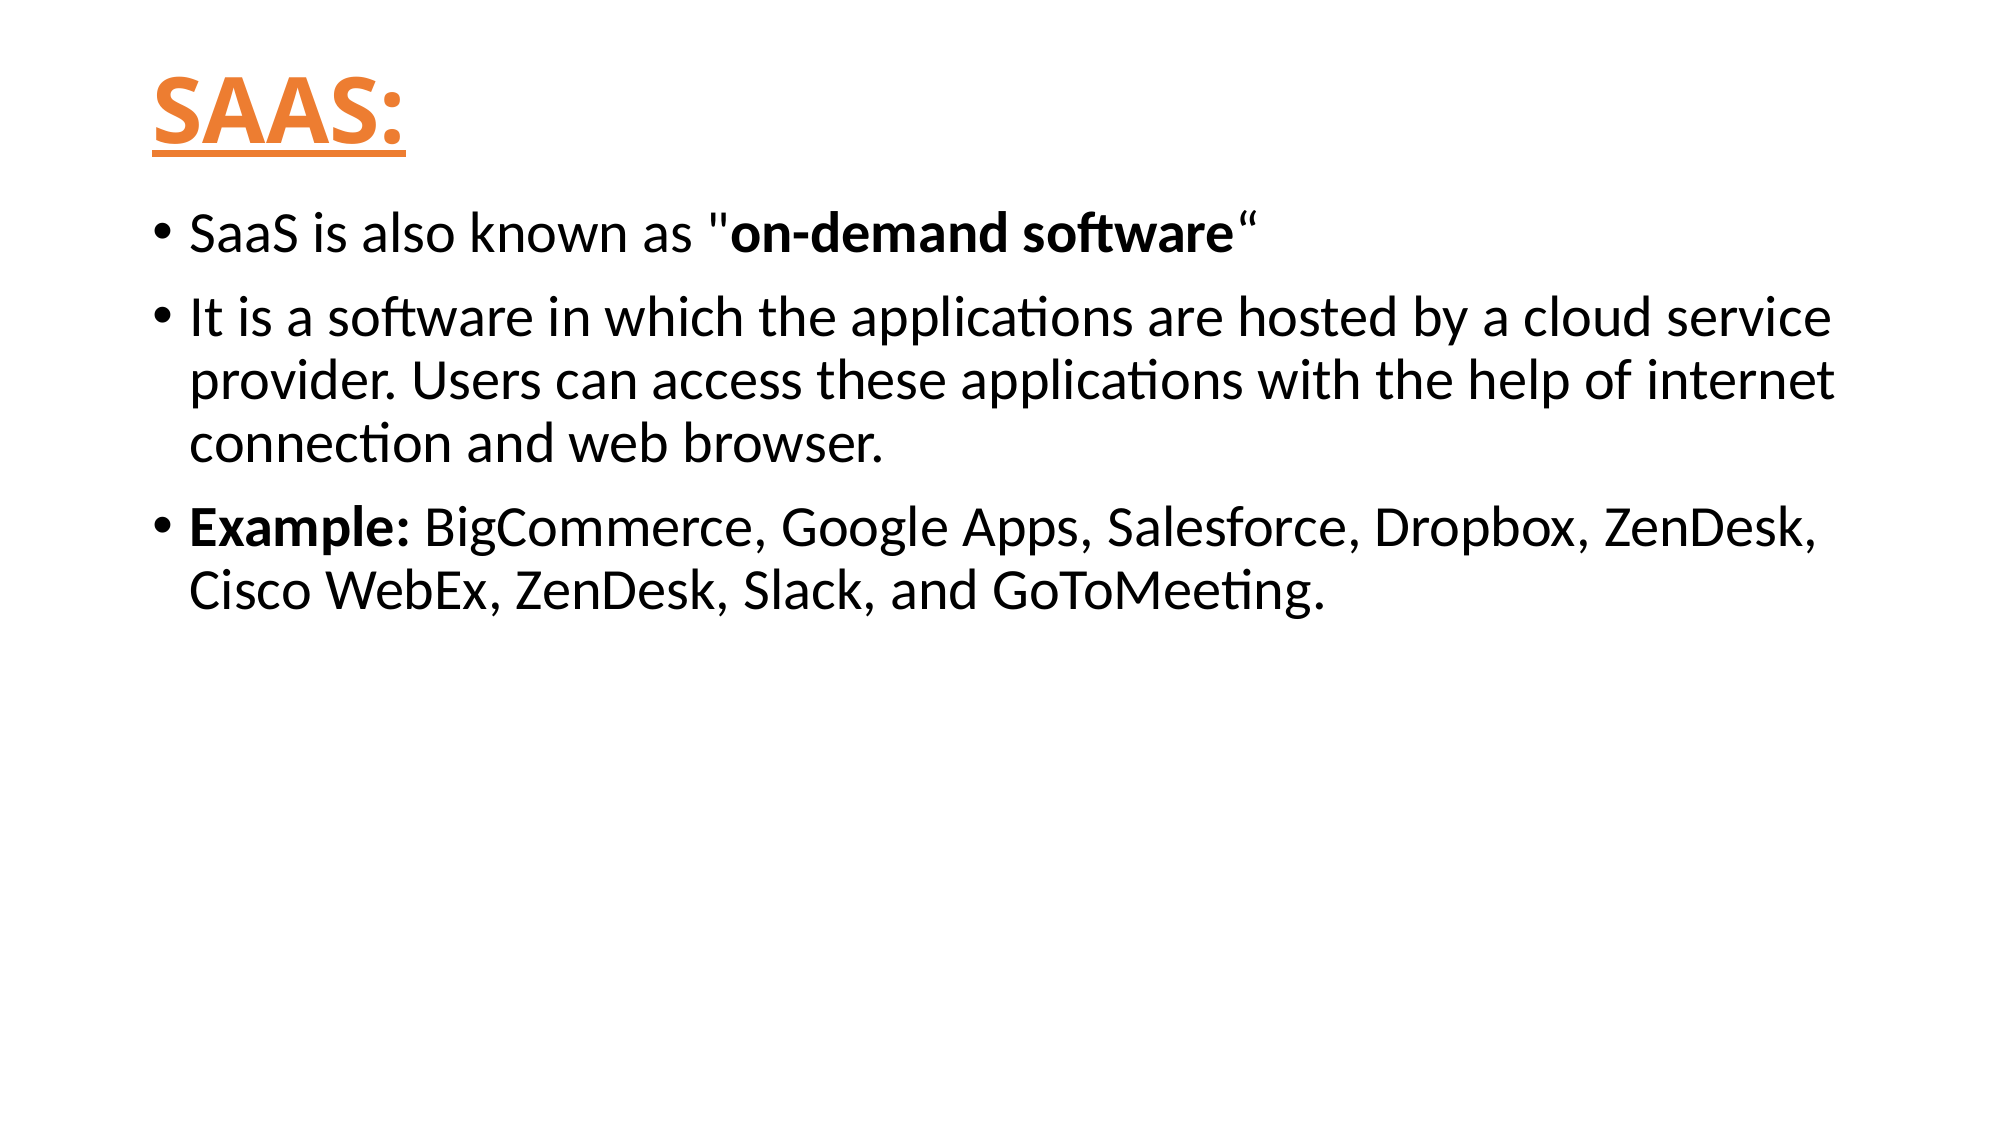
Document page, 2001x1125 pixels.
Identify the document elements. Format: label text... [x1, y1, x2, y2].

list SaaS is also known as "on-demand software“ It is a software in which the applications are hosted by a cloud service provider. Users can access these applications with the help of internet connection and web browser. Example: BigCommerce, Google Apps, Salesforce, Dropbox, ZenDesk, Cisco WebEx, ZenDesk, Slack, and GoToMeeting. [137, 195, 1863, 1014]
title SAAS: [137, 59, 1863, 195]
